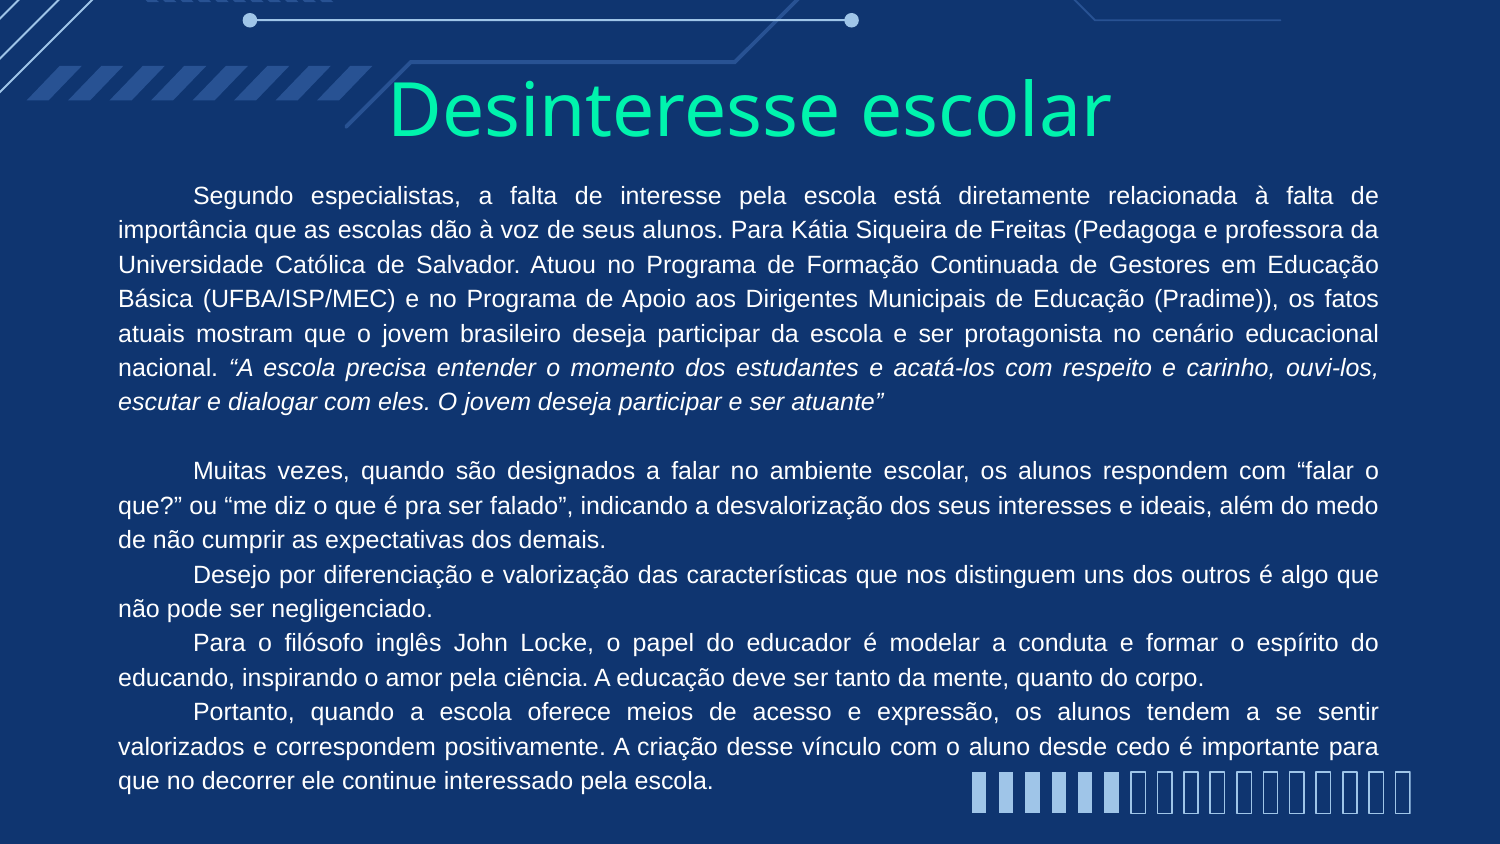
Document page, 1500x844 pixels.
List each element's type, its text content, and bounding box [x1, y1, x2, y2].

title Desinteresse escolar [118, 61, 1382, 142]
list Segundo especialistas, a falta de interesse pela escola está diretamente relacionada à falta de importância que as escolas dão à voz de seus alunos. Para Kátia Siqueira de Freitas (Pedagoga e professora da Universidade Católica de Salvador. Atuou no Programa de Formação Continuada de Gestores em Educação Básica (UFBA/ISP/MEC) e no Programa de Apoio aos Dirigentes Municipais de Educação (Pradime)), os fatos atuais mostram que o jovem brasileiro deseja participar da escola e ser protagonista no cenário educacional nacional. “A escola precisa entender o momento dos estudantes e acatá-los com respeito e carinho, ouvi-los, escutar e dialogar com eles. O jovem deseja participar e ser atuante” Muitas vezes, quando são designados a falar no ambiente escolar, os alunos respondem com “falar o que?” ou “me diz o que é pra ser falado”, indicando a desvalorização dos seus interesses e ideais, além do medo de não cumprir as expectativas dos demais. Desejo por diferenciação e valorização das características que nos distinguem uns dos outros é algo que não pode ser negligenciado. Para o filósofo inglês John Locke, o papel do educador é modelar a conduta e formar o espírito do educando, inspirando o amor pela ciência. A educação deve ser tanto da mente, quanto do corpo. Portanto, quando a escola oferece meios de acesso e expressão, os alunos tendem a se sentir valorizados e correspondem positivamente. A criação desse vínculo com o aluno desde cedo é importante para que no decorrer ele continue interessado pela escola. [118, 174, 1382, 721]
